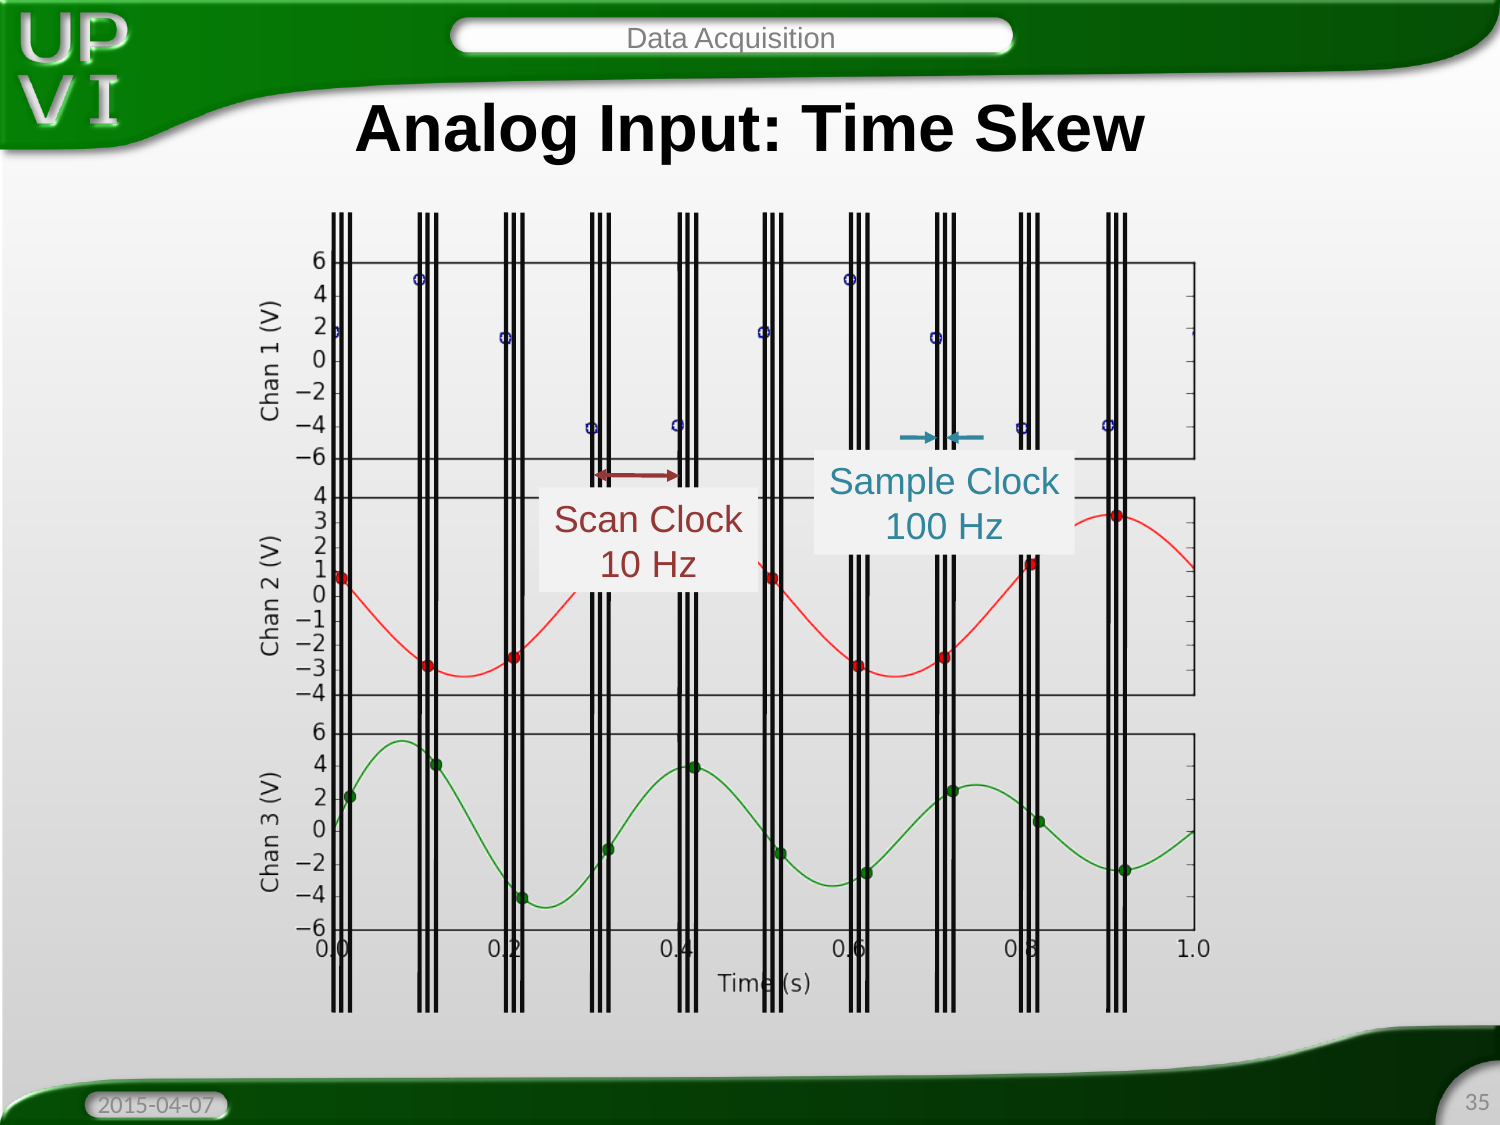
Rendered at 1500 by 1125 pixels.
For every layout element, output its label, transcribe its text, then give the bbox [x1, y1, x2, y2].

title Analog Input: Time Skew [75, 75, 1425, 175]
footer Data Acquisition [450, 6, 1013, 67]
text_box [333, 212, 1126, 1013]
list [194, 179, 1306, 1013]
slide_number 35 [1155, 1069, 1500, 1125]
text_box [537, 474, 760, 594]
picture [0, 0, 1500, 1125]
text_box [812, 437, 1077, 557]
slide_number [75, 1073, 238, 1125]
